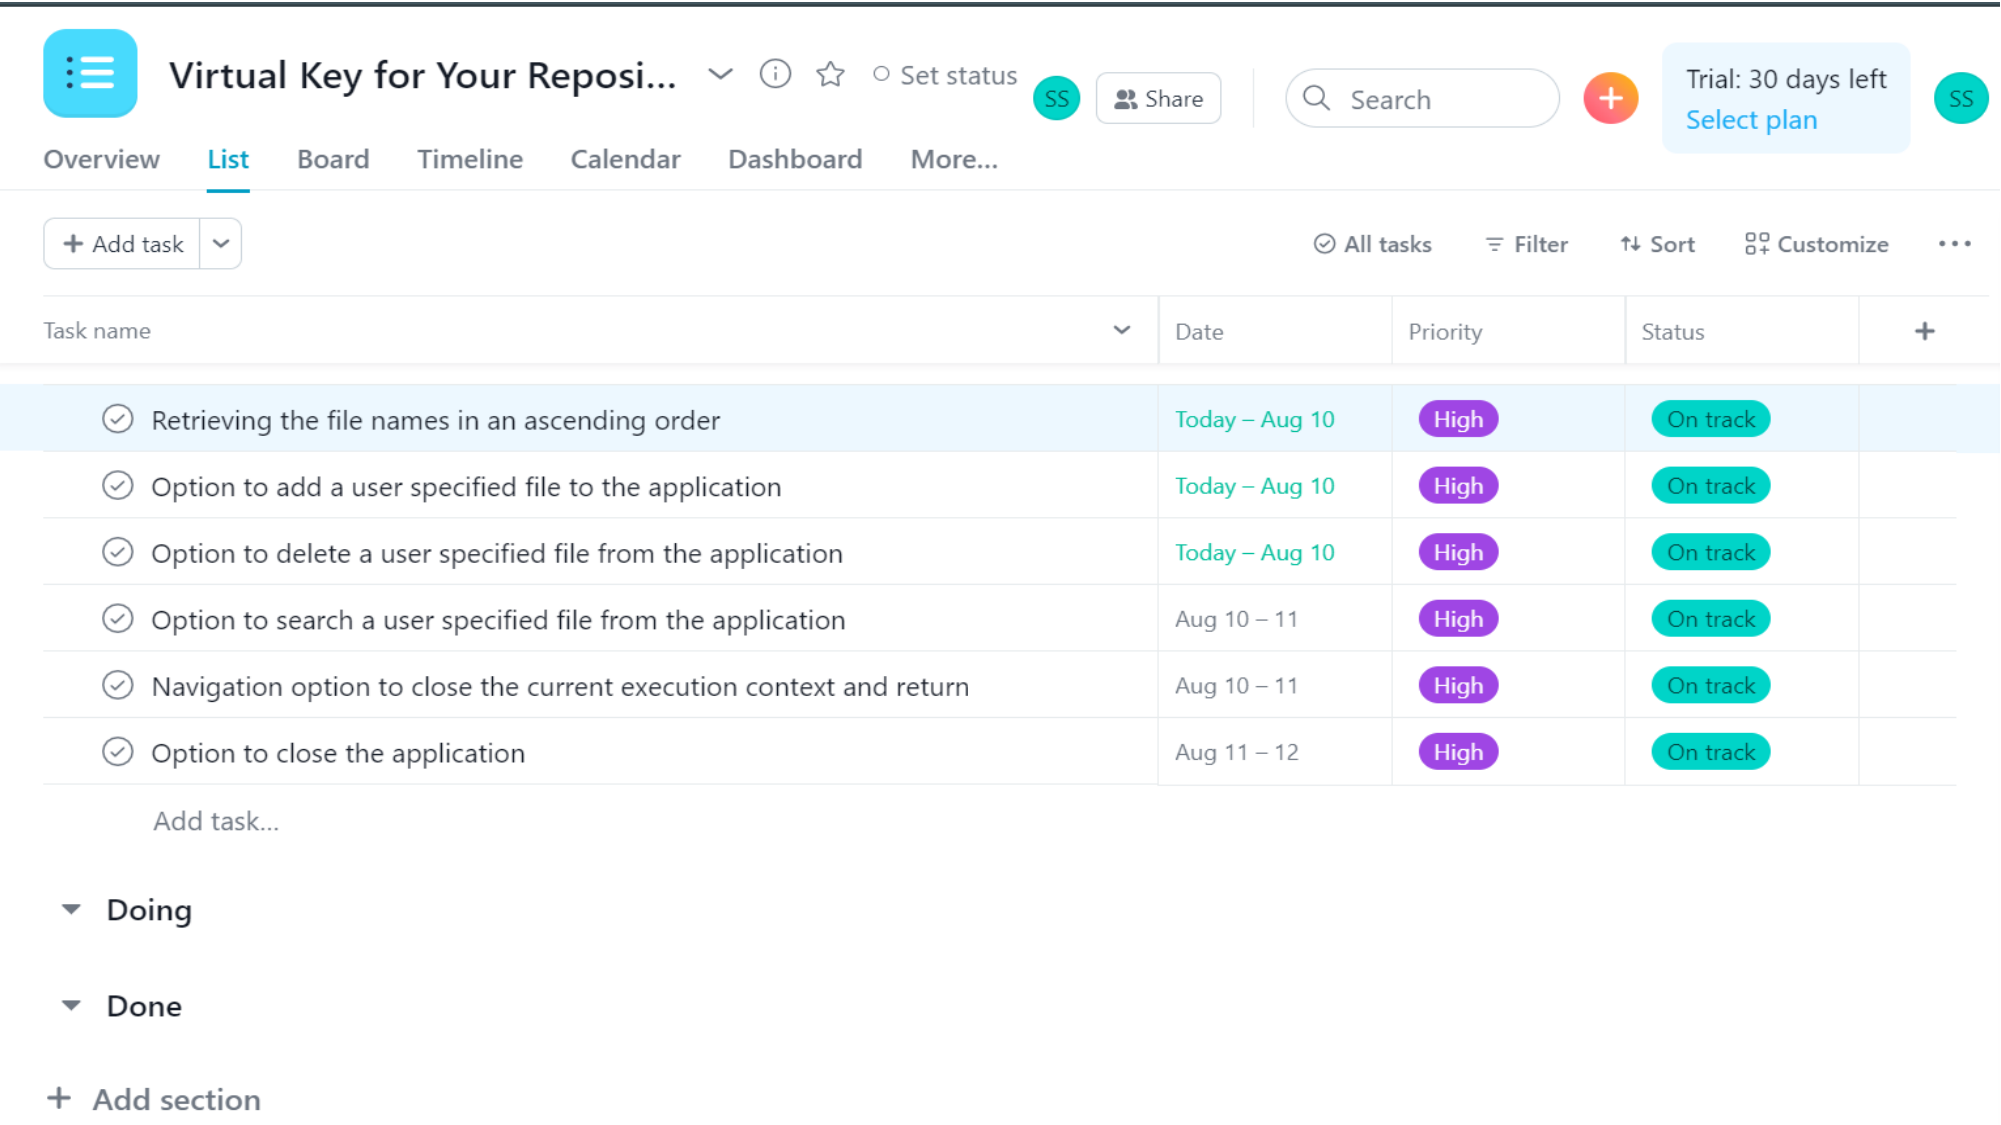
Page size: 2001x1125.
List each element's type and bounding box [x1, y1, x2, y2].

list [0, 2, 2000, 1125]
